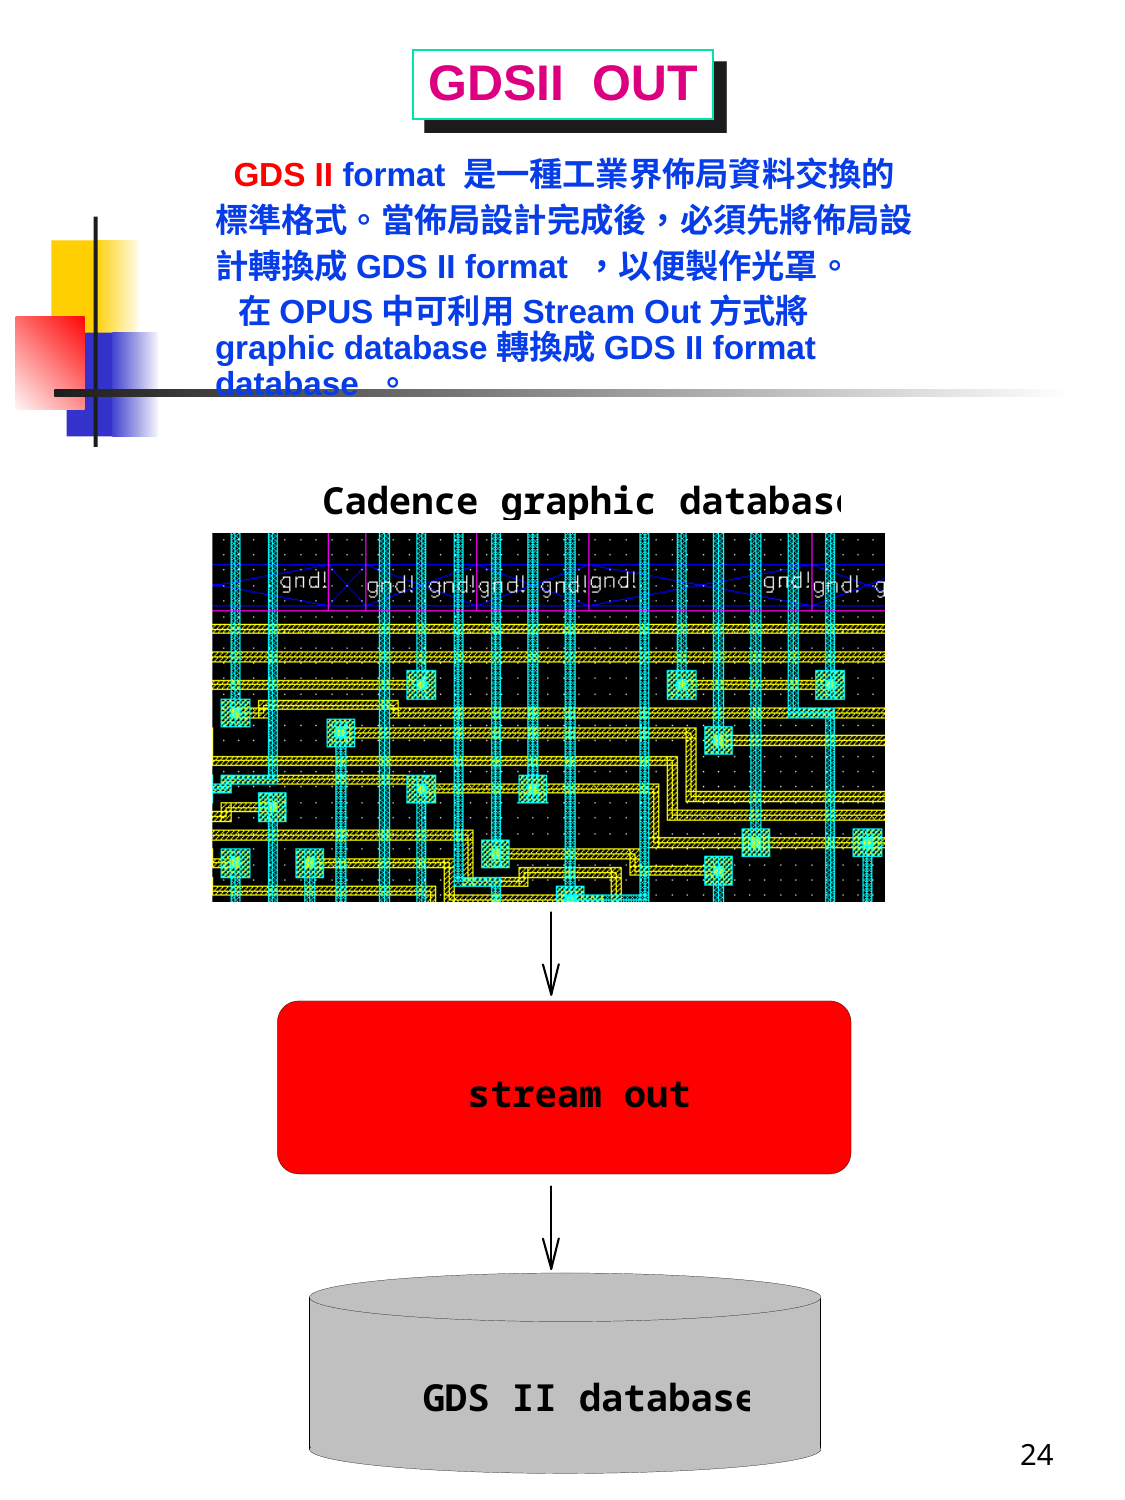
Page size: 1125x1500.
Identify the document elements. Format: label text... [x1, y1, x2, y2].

slide_number 24 [885, 1383, 1069, 1484]
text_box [212, 471, 886, 1476]
text_box GDS II format 是一種工業界佈局資料交換的 標準格式。當佈局設計完成後，必須先將佈局設 計轉換成GDS II format ，以便製作光罩。 在OPUS中可利用Stream Out方式將graphic database轉換成GDS II format database 。 [199, 150, 938, 411]
text_box GDSII OUT [412, 49, 714, 119]
